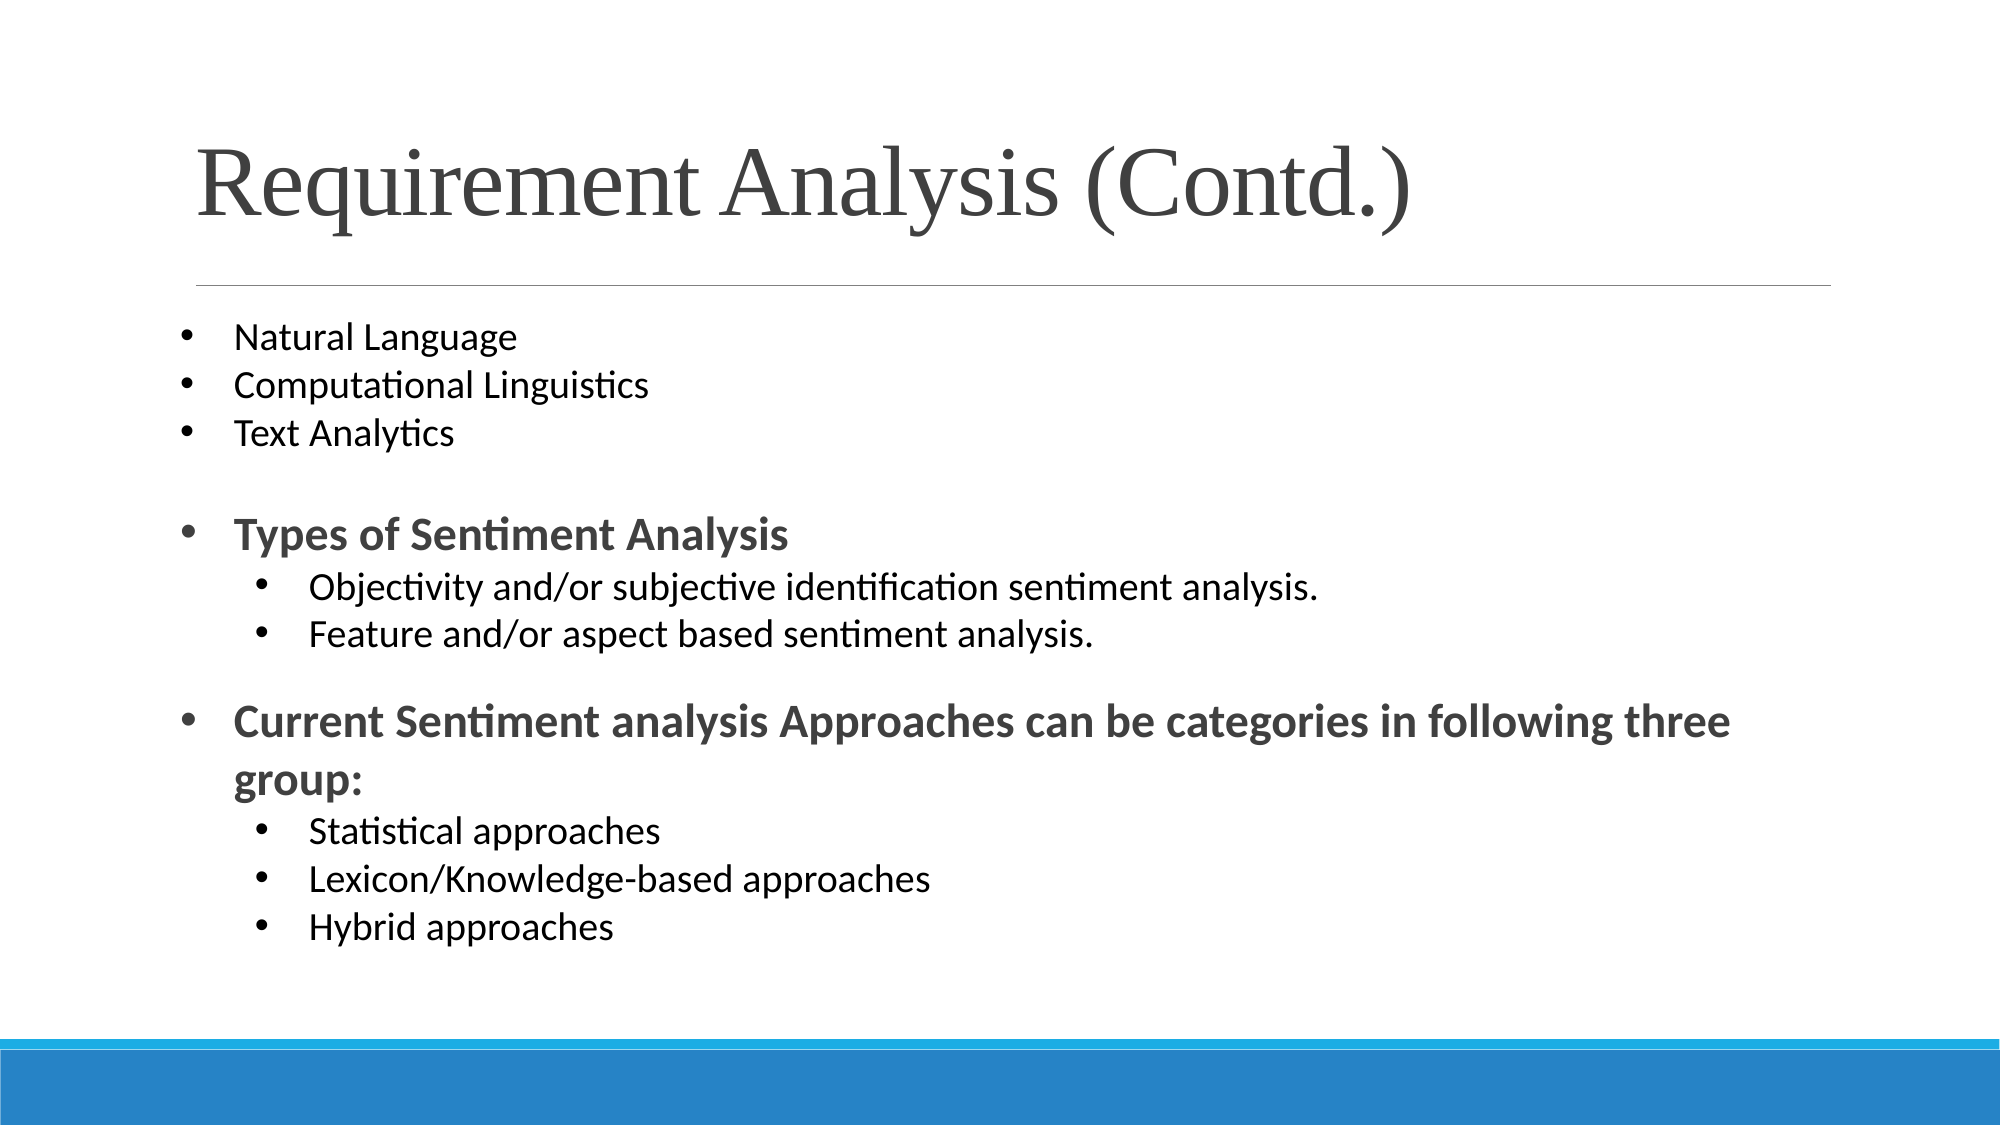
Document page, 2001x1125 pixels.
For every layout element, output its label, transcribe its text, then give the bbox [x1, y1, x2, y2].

title Requirement Analysis (Contd.) [180, 125, 1830, 302]
list Natural Language Computational Linguistics Text Analytics Types of Sentiment Analysis Objectivity and/or subjective identification sentiment analysis. Feature and/or aspect based sentiment analysis. Current Sentiment analysis Approaches can be categories in following three group: Statistical approaches Lexicon/Knowledge-based approaches Hybrid approaches [180, 302, 1830, 963]
